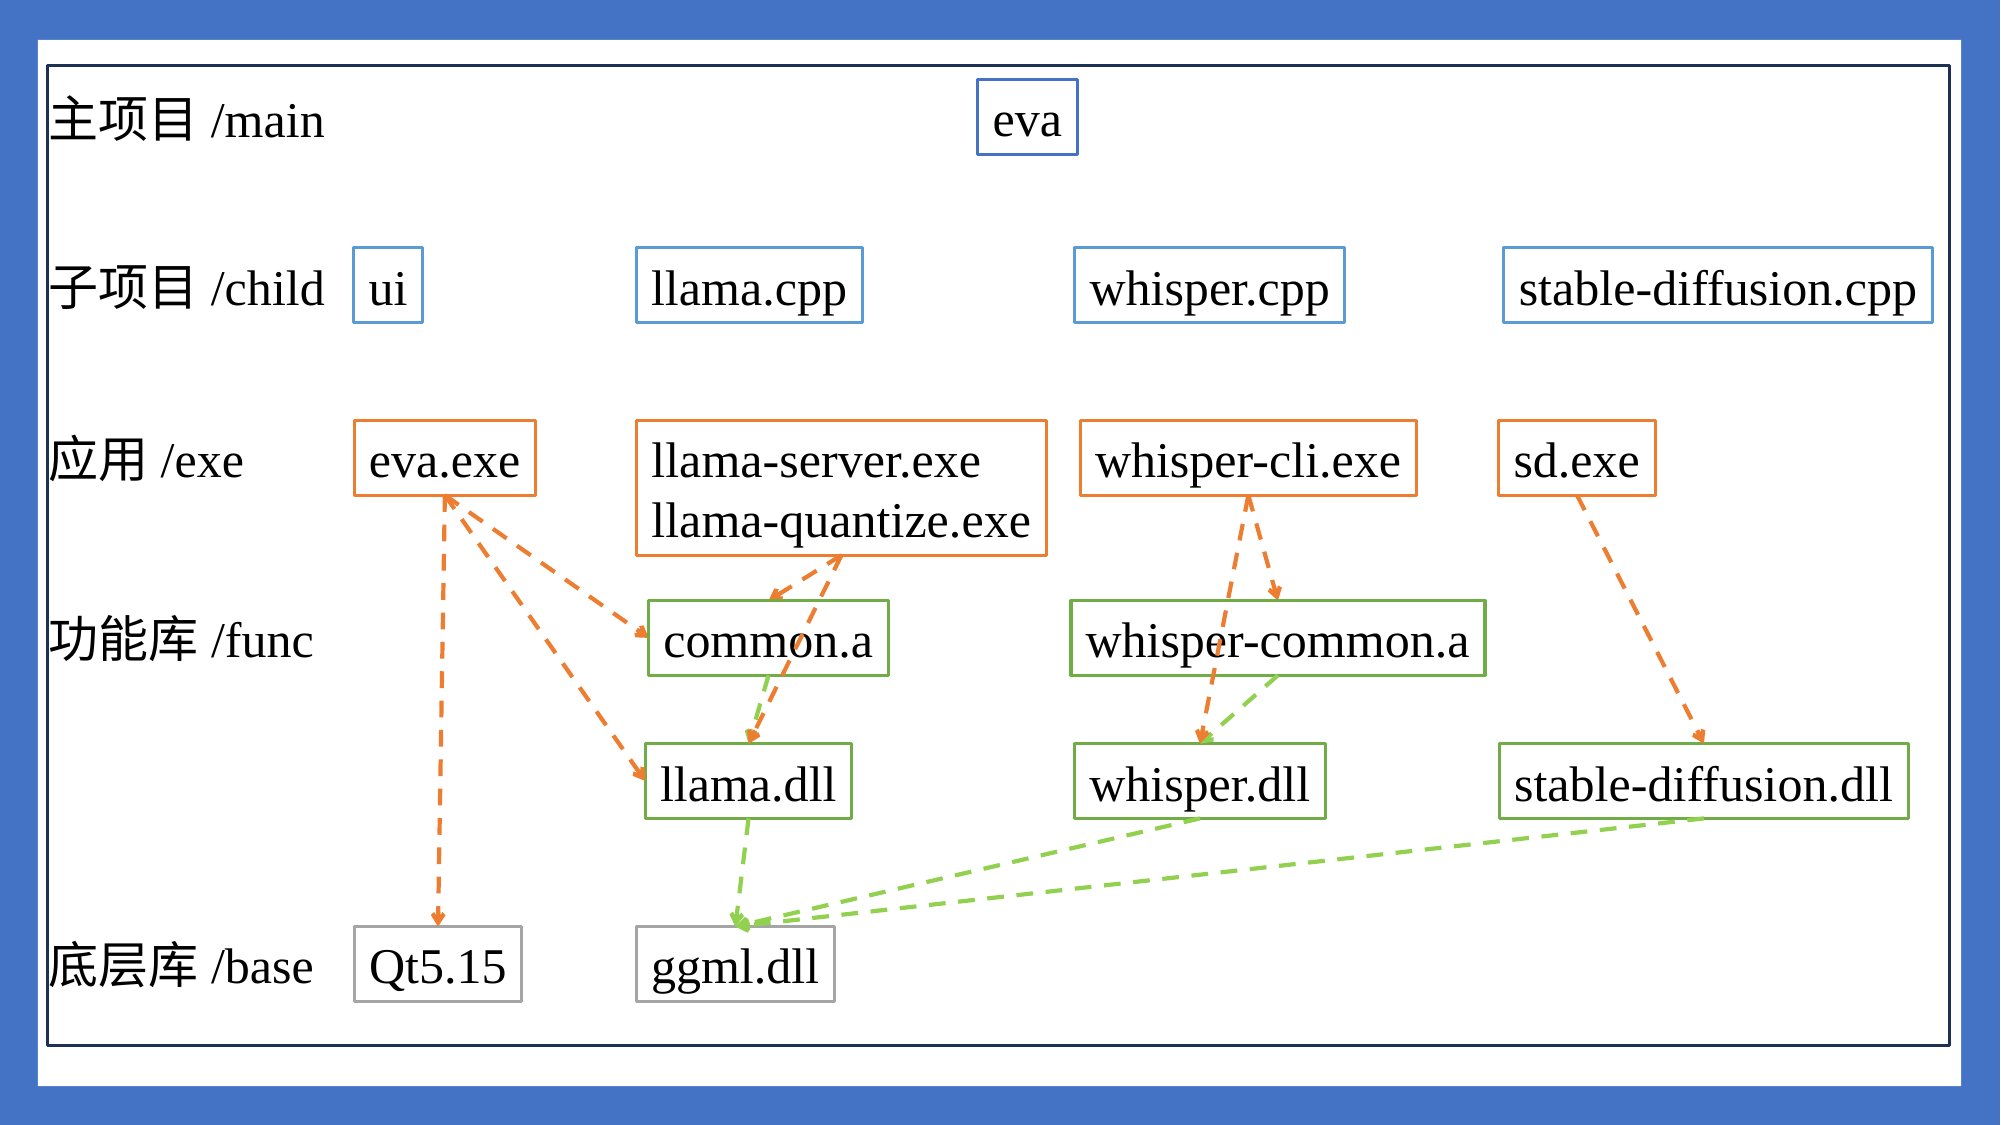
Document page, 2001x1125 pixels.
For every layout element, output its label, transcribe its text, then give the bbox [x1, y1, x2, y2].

text_box Qt5.15 [353, 925, 523, 1003]
text_box llama-server.exe llama-quantize.exe [635, 419, 1048, 557]
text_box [1199, 495, 1249, 744]
text_box 主项目/main [34, 80, 340, 156]
text_box whisper-common.a [1254, 599, 1487, 677]
text_box llama.cpp [635, 246, 864, 324]
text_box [1201, 819, 1705, 927]
text_box eva [976, 78, 1079, 156]
text_box [46, 64, 1951, 1047]
text_box 底层库/base [34, 926, 329, 1002]
text_box whisper-common.a [1069, 599, 1194, 677]
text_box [1254, 675, 1279, 744]
text_box stable-diffusion.dll [1498, 742, 1910, 820]
text_box whisper-cli.exe [1079, 419, 1418, 497]
text_box common.a [848, 599, 890, 677]
text_box 应用/exe [33, 420, 259, 496]
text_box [437, 640, 446, 927]
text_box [735, 819, 1201, 927]
text_box eva.exe [353, 419, 537, 497]
text_box common.a [650, 599, 742, 677]
text_box whisper.dll [1073, 742, 1327, 817]
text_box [748, 556, 842, 744]
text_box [1576, 495, 1705, 744]
text_box llama.dll [644, 742, 853, 820]
text_box sd.exe [1497, 419, 1657, 497]
text_box ui [352, 246, 424, 324]
text_box ggml.dll [635, 925, 836, 1003]
text_box whisper.cpp [1073, 246, 1346, 324]
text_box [444, 495, 645, 782]
text_box stable-diffusion.cpp [1502, 246, 1934, 324]
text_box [1249, 495, 1279, 601]
text_box 子项目/child [34, 247, 340, 323]
text_box 功能库/func [34, 600, 329, 676]
